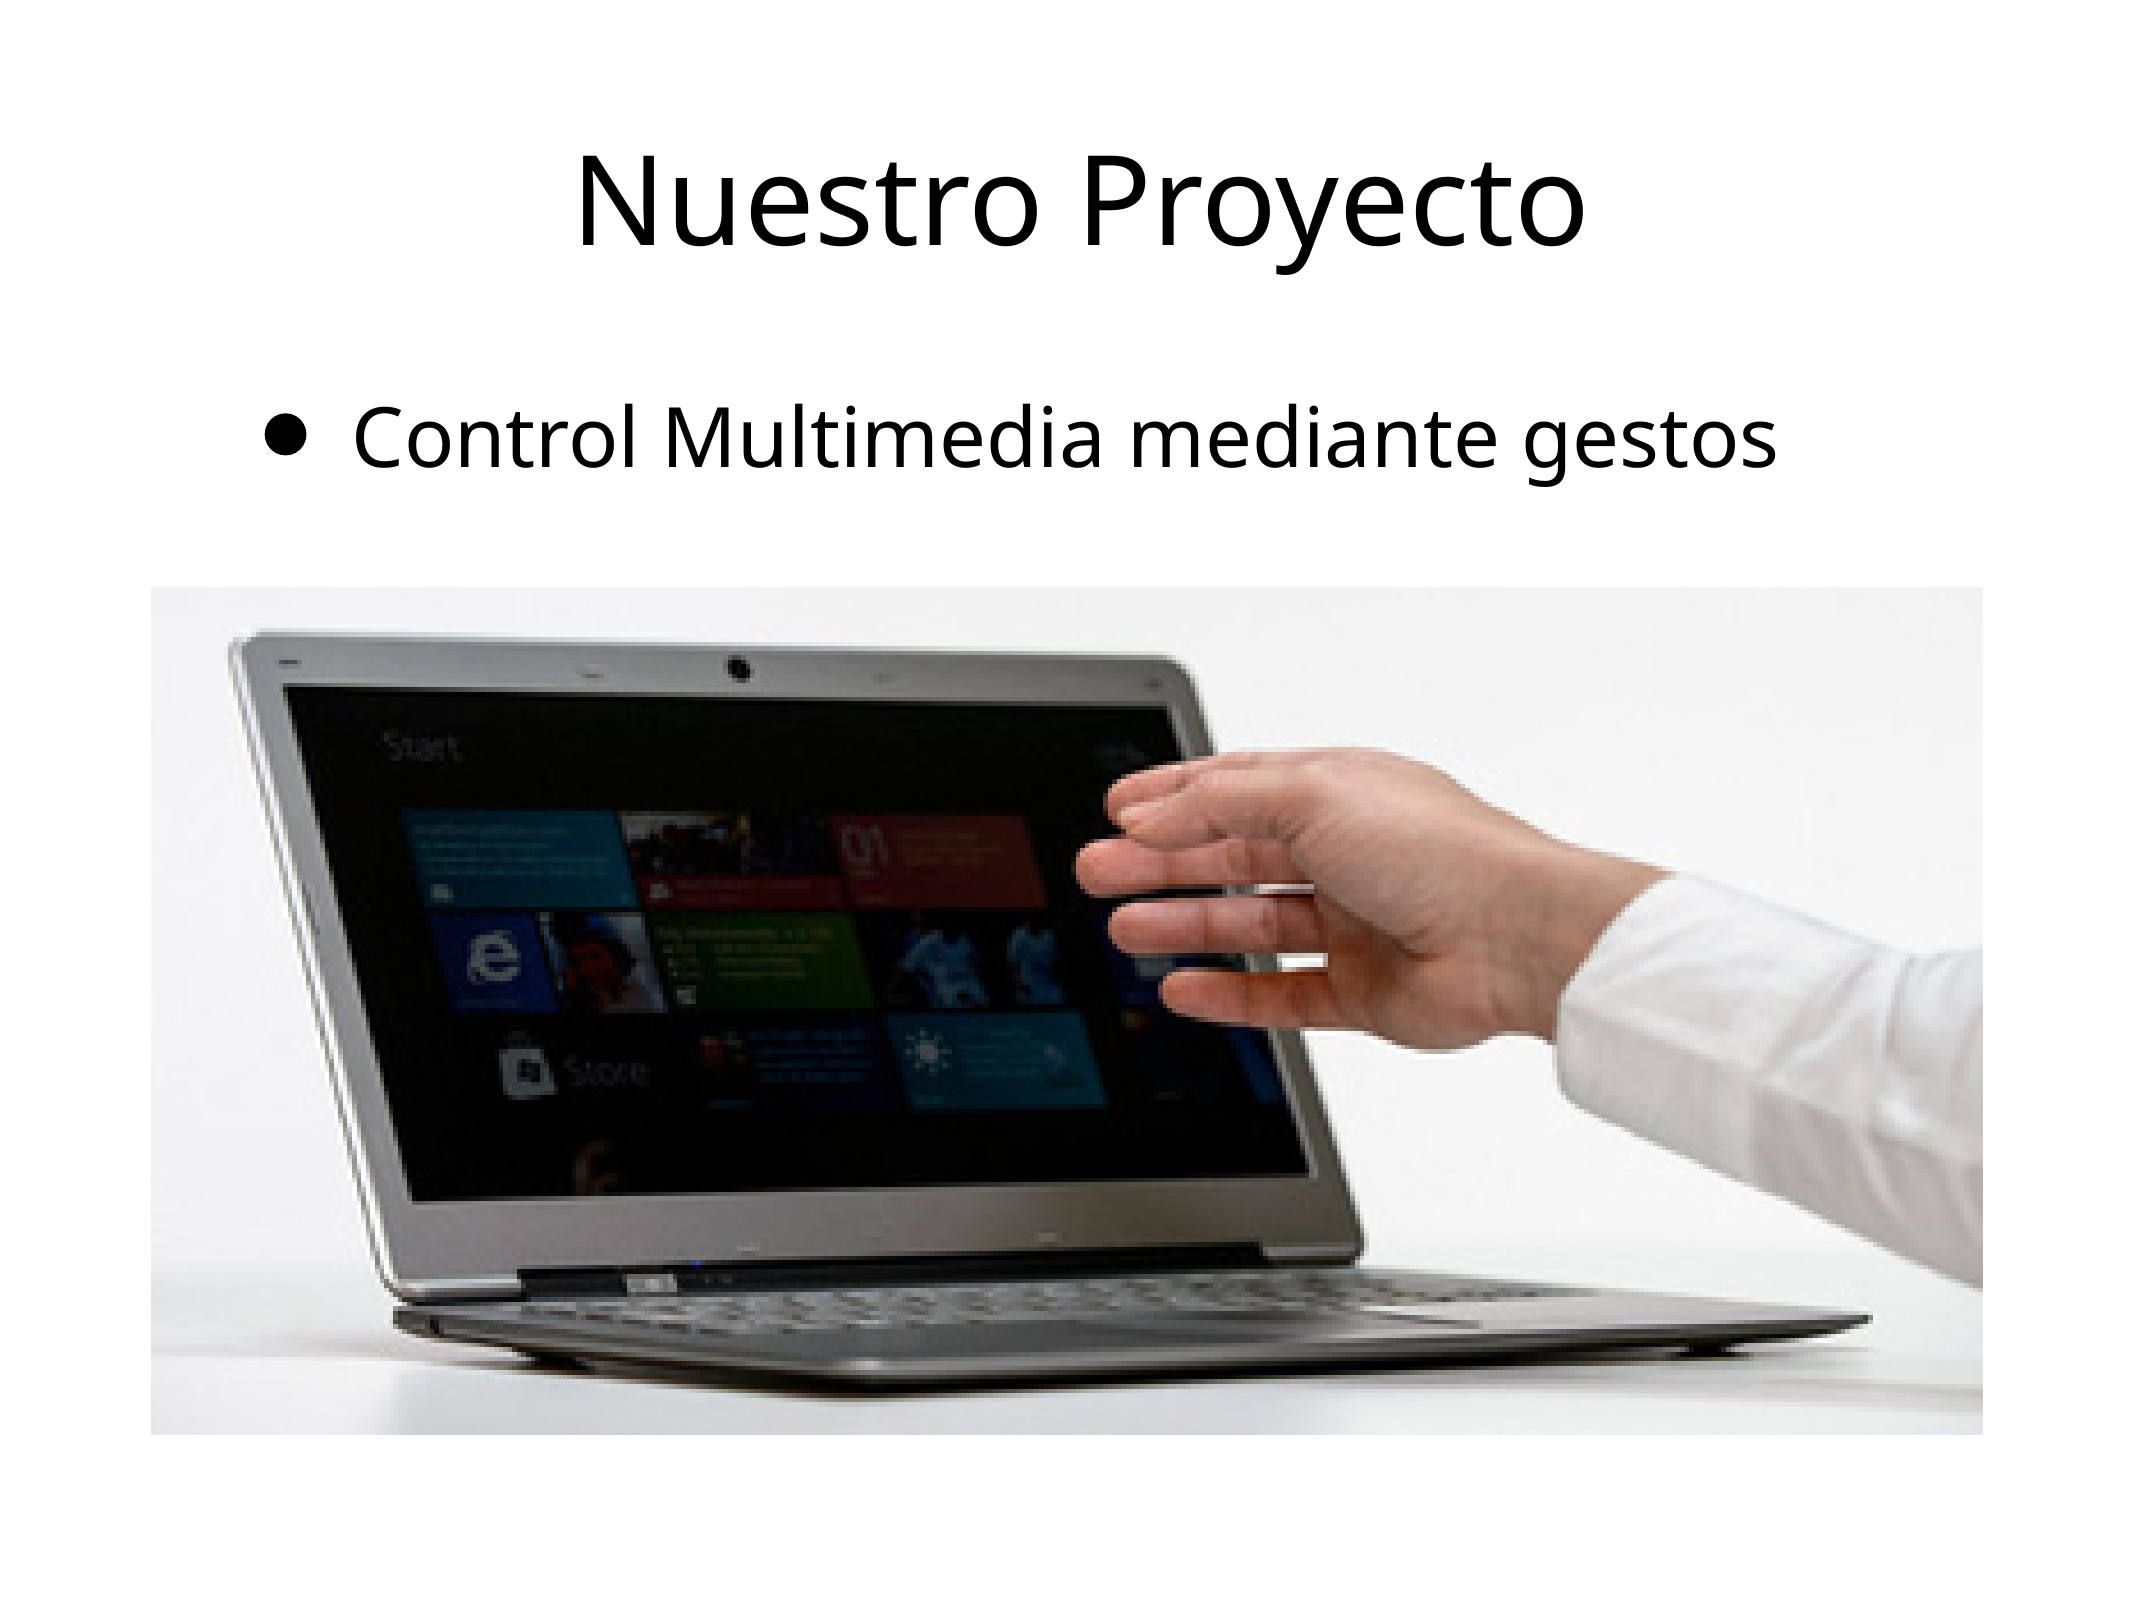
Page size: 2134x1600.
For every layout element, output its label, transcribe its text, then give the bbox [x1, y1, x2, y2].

text_box [264, 413, 307, 456]
picture [150, 587, 1983, 1435]
text_box Control Multimedia mediante gestos [343, 376, 1790, 493]
text_box Nuestro Proyecto [563, 112, 1632, 280]
